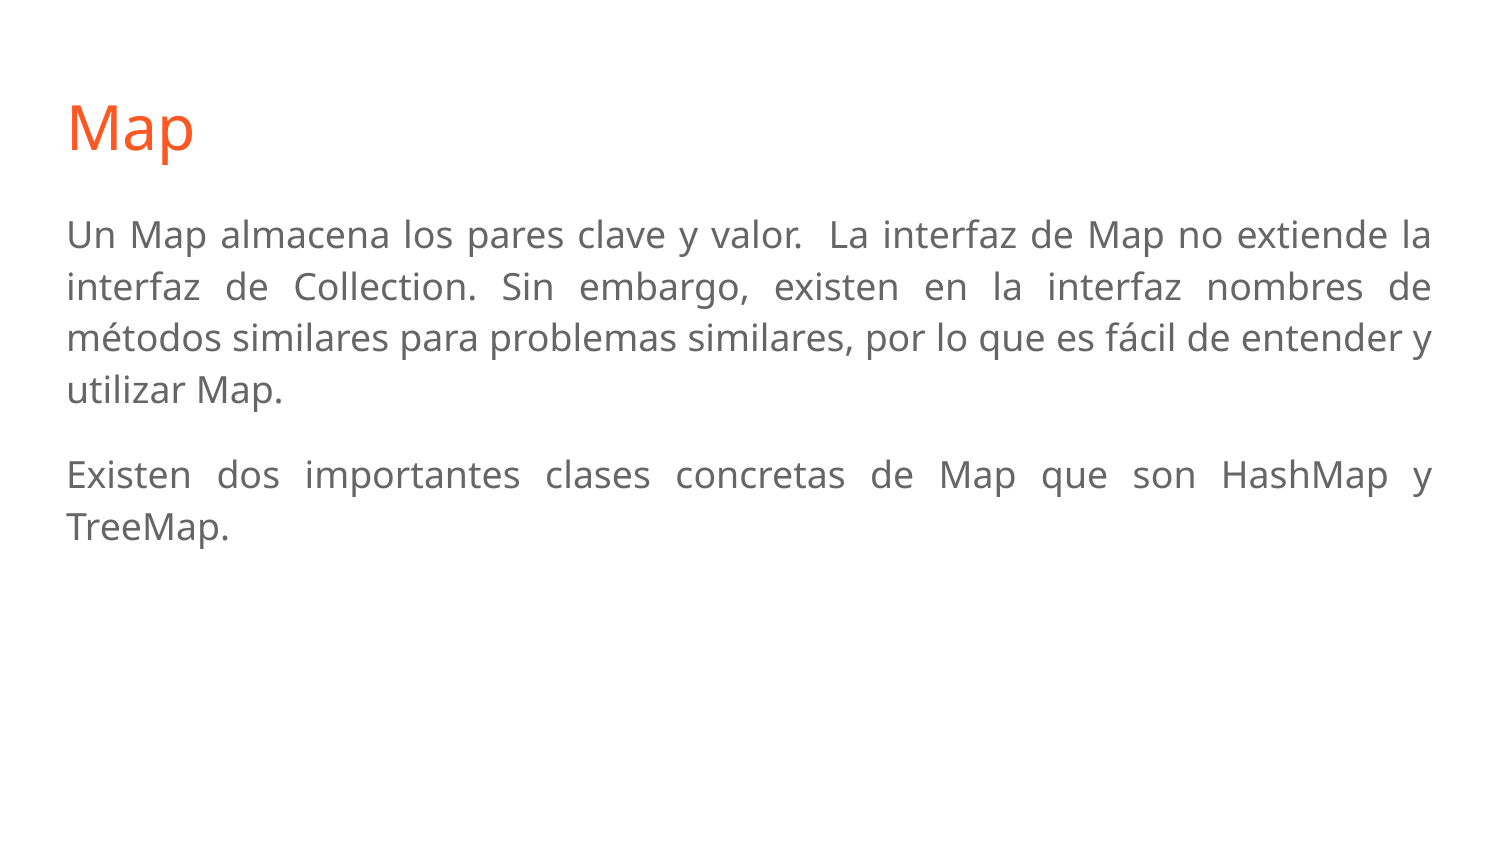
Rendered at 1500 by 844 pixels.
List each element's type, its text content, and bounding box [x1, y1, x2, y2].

list Un Map almacena los pares clave y valor. La interfaz de Map no extiende la interfaz de Collection. Sin embargo, existen en la interfaz nombres de métodos similares para problemas similares, por lo que es fácil de entender y utilizar Map. Existen dos importantes clases concretas de Map que son HashMap y TreeMap. [51, 189, 1449, 750]
title Map [51, 72, 1449, 167]
